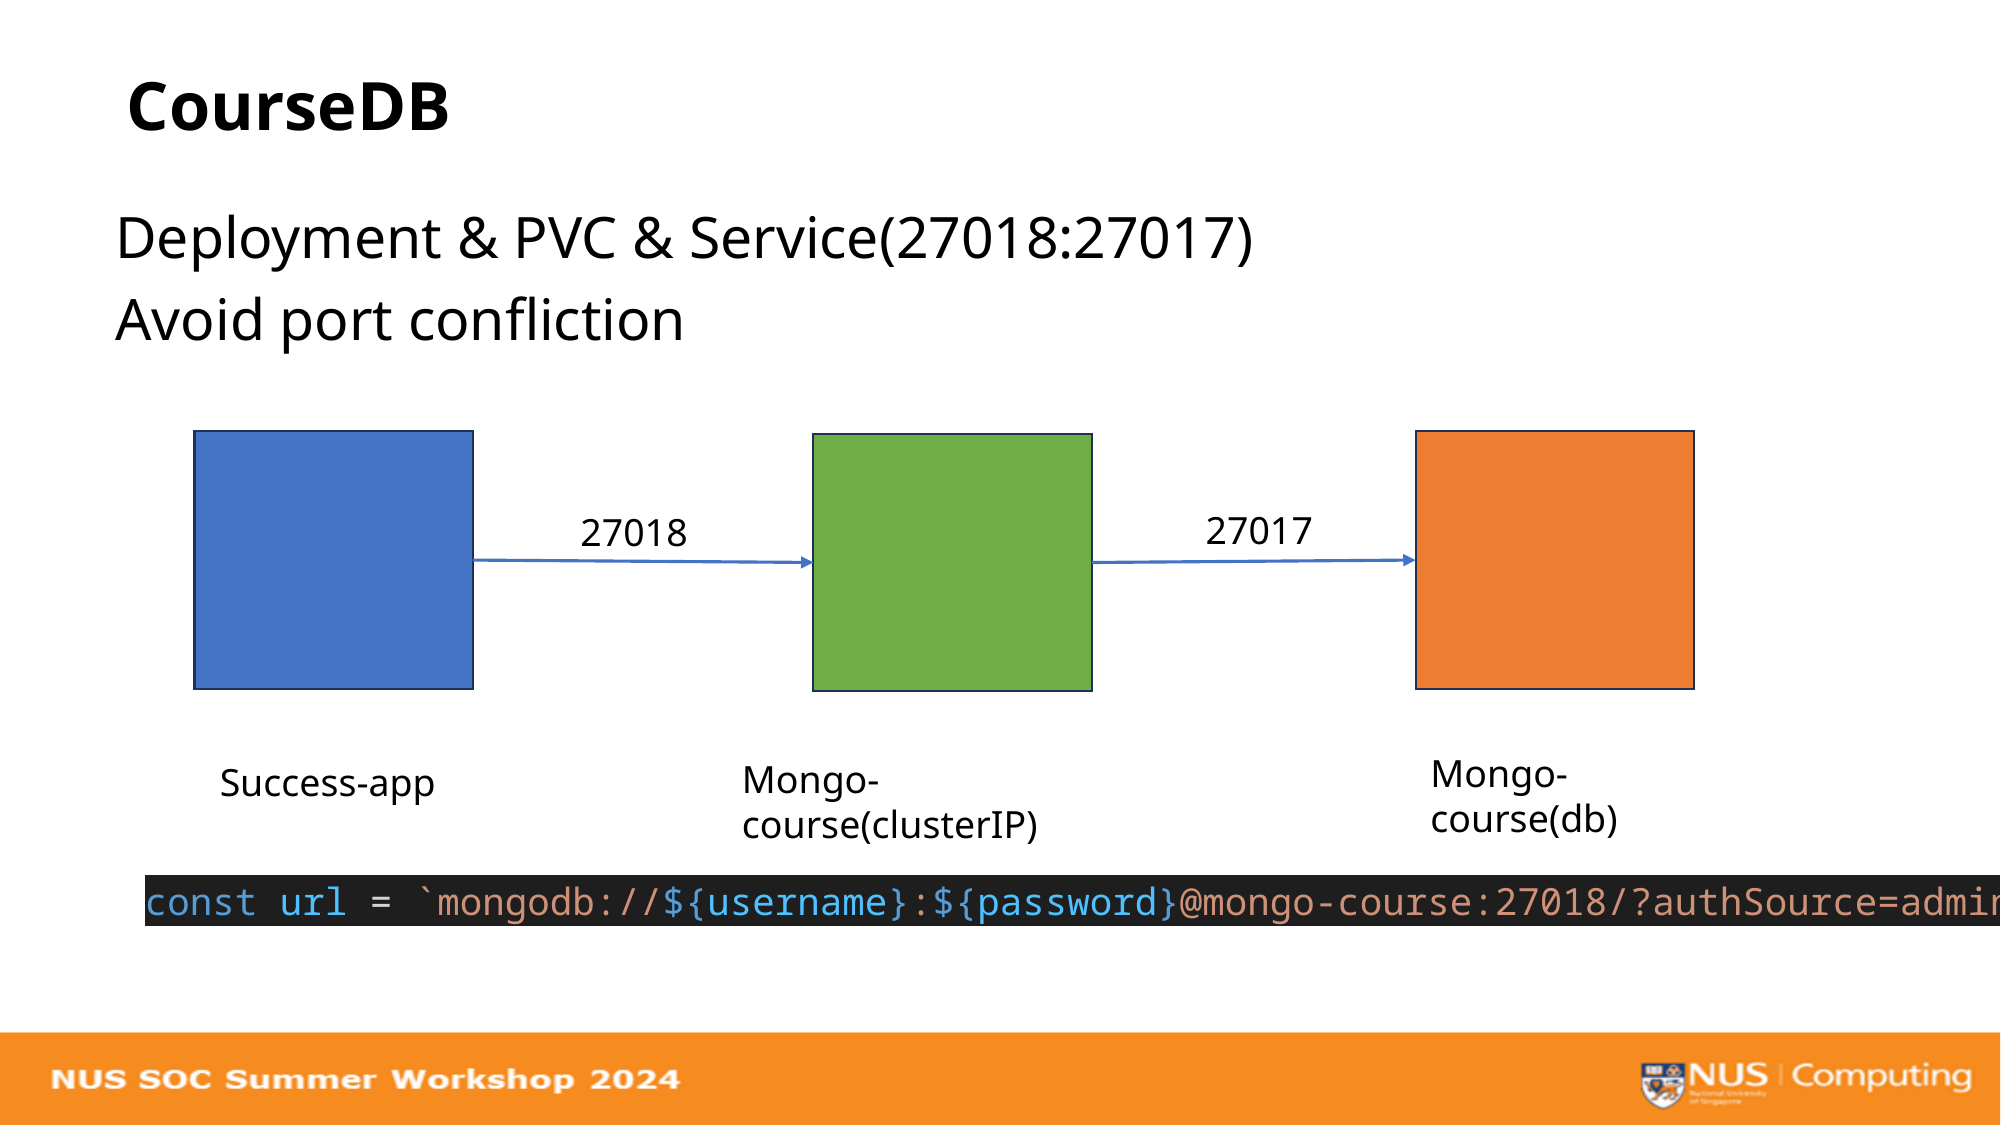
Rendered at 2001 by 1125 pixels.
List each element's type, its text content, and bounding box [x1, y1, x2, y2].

text_box 27018 [565, 501, 709, 560]
text_box Mongo-course(db) [1415, 742, 1766, 847]
text_box const url = `mongodb://${username}:${password}@mongo-course:27018/?authSource=admin` [129, 870, 2000, 930]
text_box [812, 433, 1093, 692]
text_box [1415, 430, 1695, 690]
picture [0, 0, 2001, 1125]
title CourseDB [111, 37, 706, 181]
text_box Success-app [204, 751, 555, 811]
text_box [193, 430, 474, 690]
text_box 27017 [1190, 499, 1334, 560]
text_box Mongo-course(clusterIP) [727, 749, 1166, 854]
list Deployment & PVC & Service(27018:27017) Avoid port confliction [100, 201, 1445, 362]
